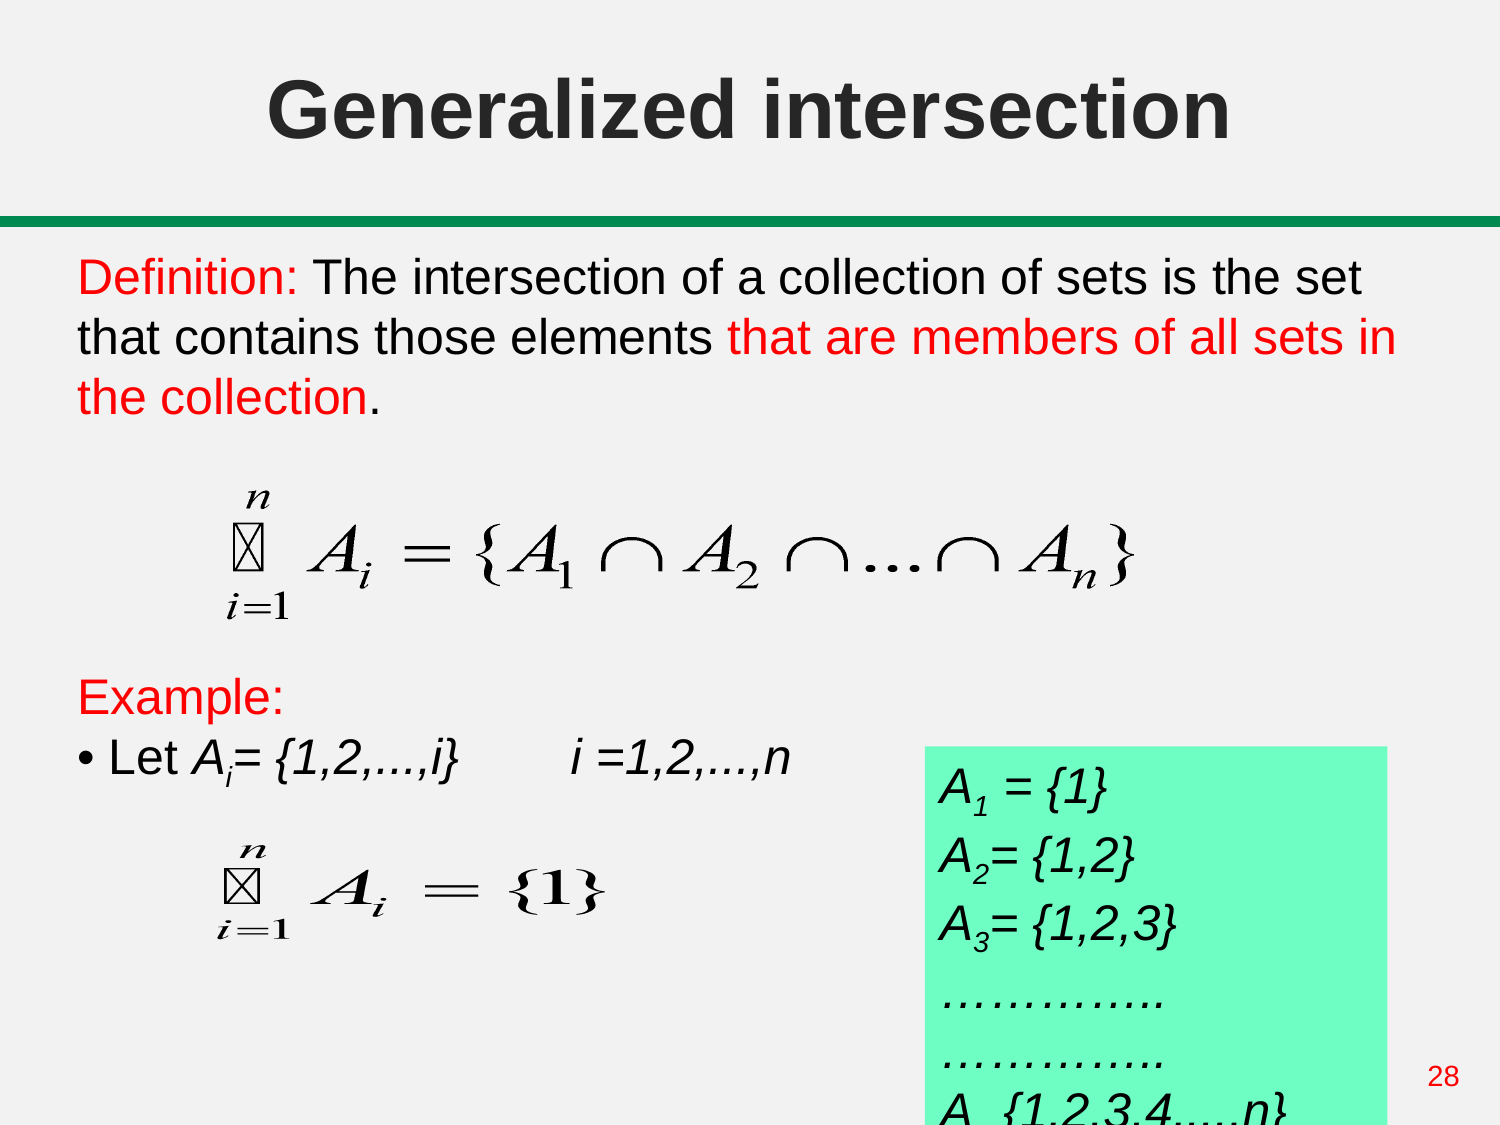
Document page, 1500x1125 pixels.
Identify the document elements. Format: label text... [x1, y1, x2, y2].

picture [199, 824, 624, 951]
text_box A1 = {1} A2= {1,2} A3= {1,2,3} ………….. ………….. An {1,2,3,4,...,n} [924, 746, 1388, 1125]
title Generalized intersection [0, 0, 1500, 163]
picture [212, 462, 1151, 635]
text_box Definition: The intersection of a collection of sets is the set that contains those elements that are members of all sets in the collection. Example: • Let Ai= {1,2,...,i} i =1,2,...,n [62, 237, 1463, 921]
